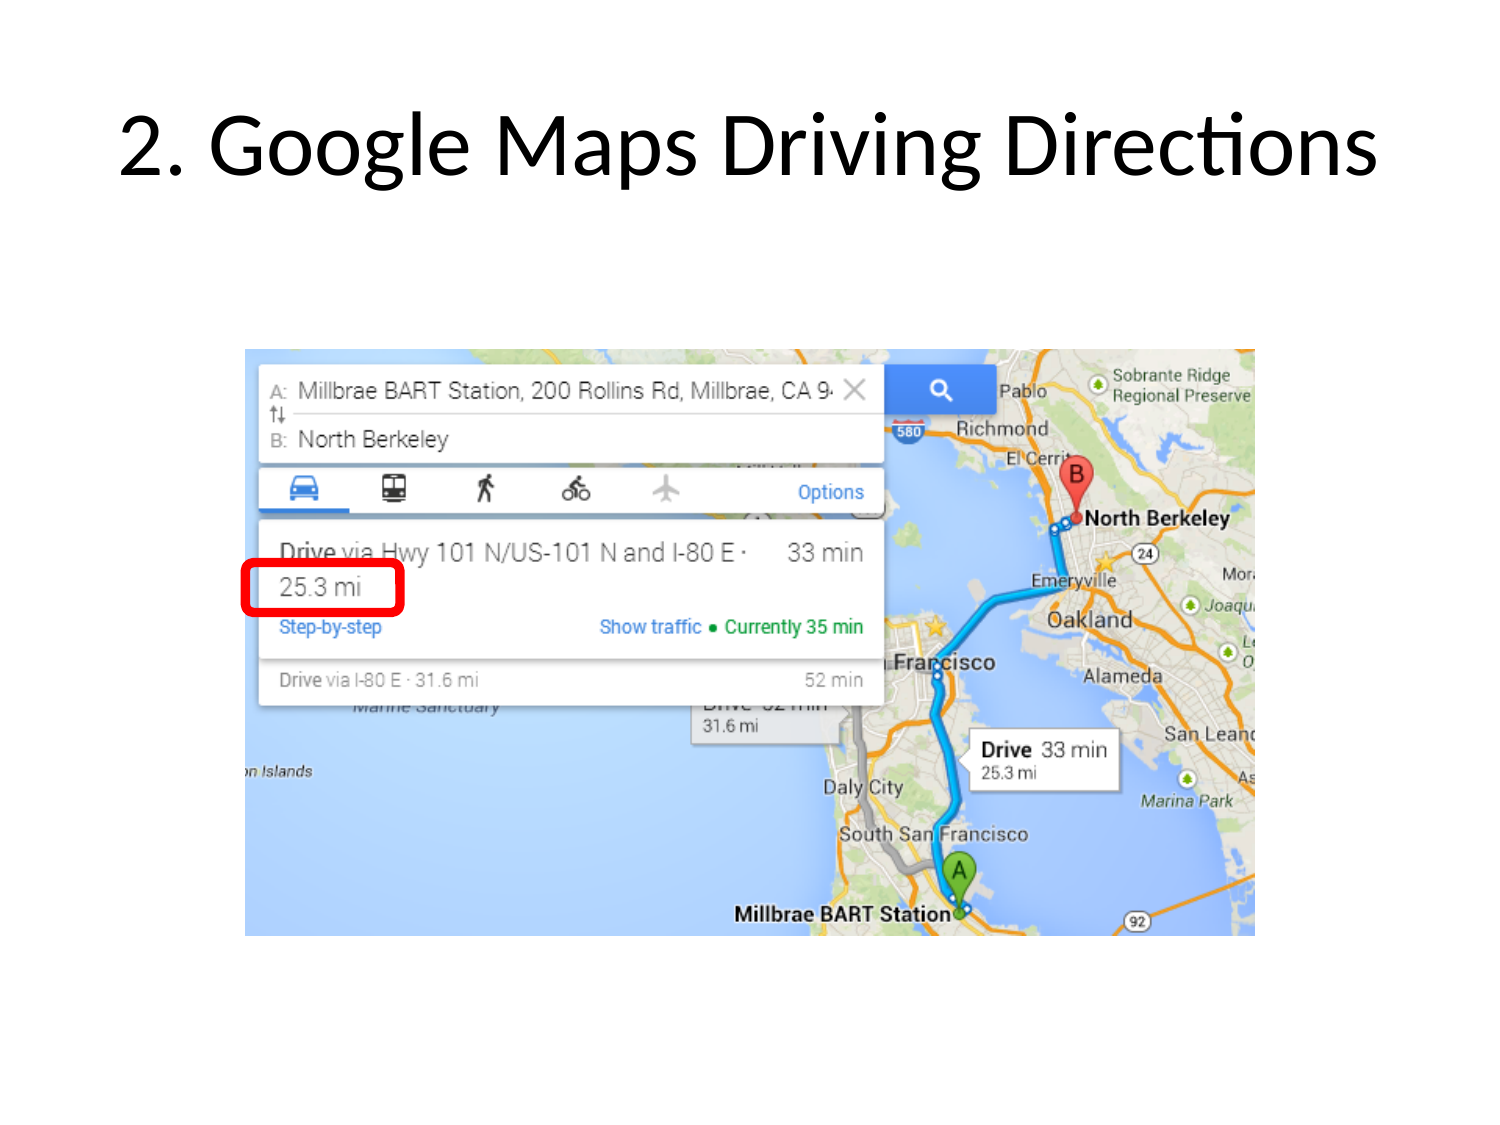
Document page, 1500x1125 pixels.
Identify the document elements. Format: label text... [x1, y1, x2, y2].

picture [244, 349, 1255, 937]
title 2. Google Maps Driving Directions [75, 45, 1425, 233]
